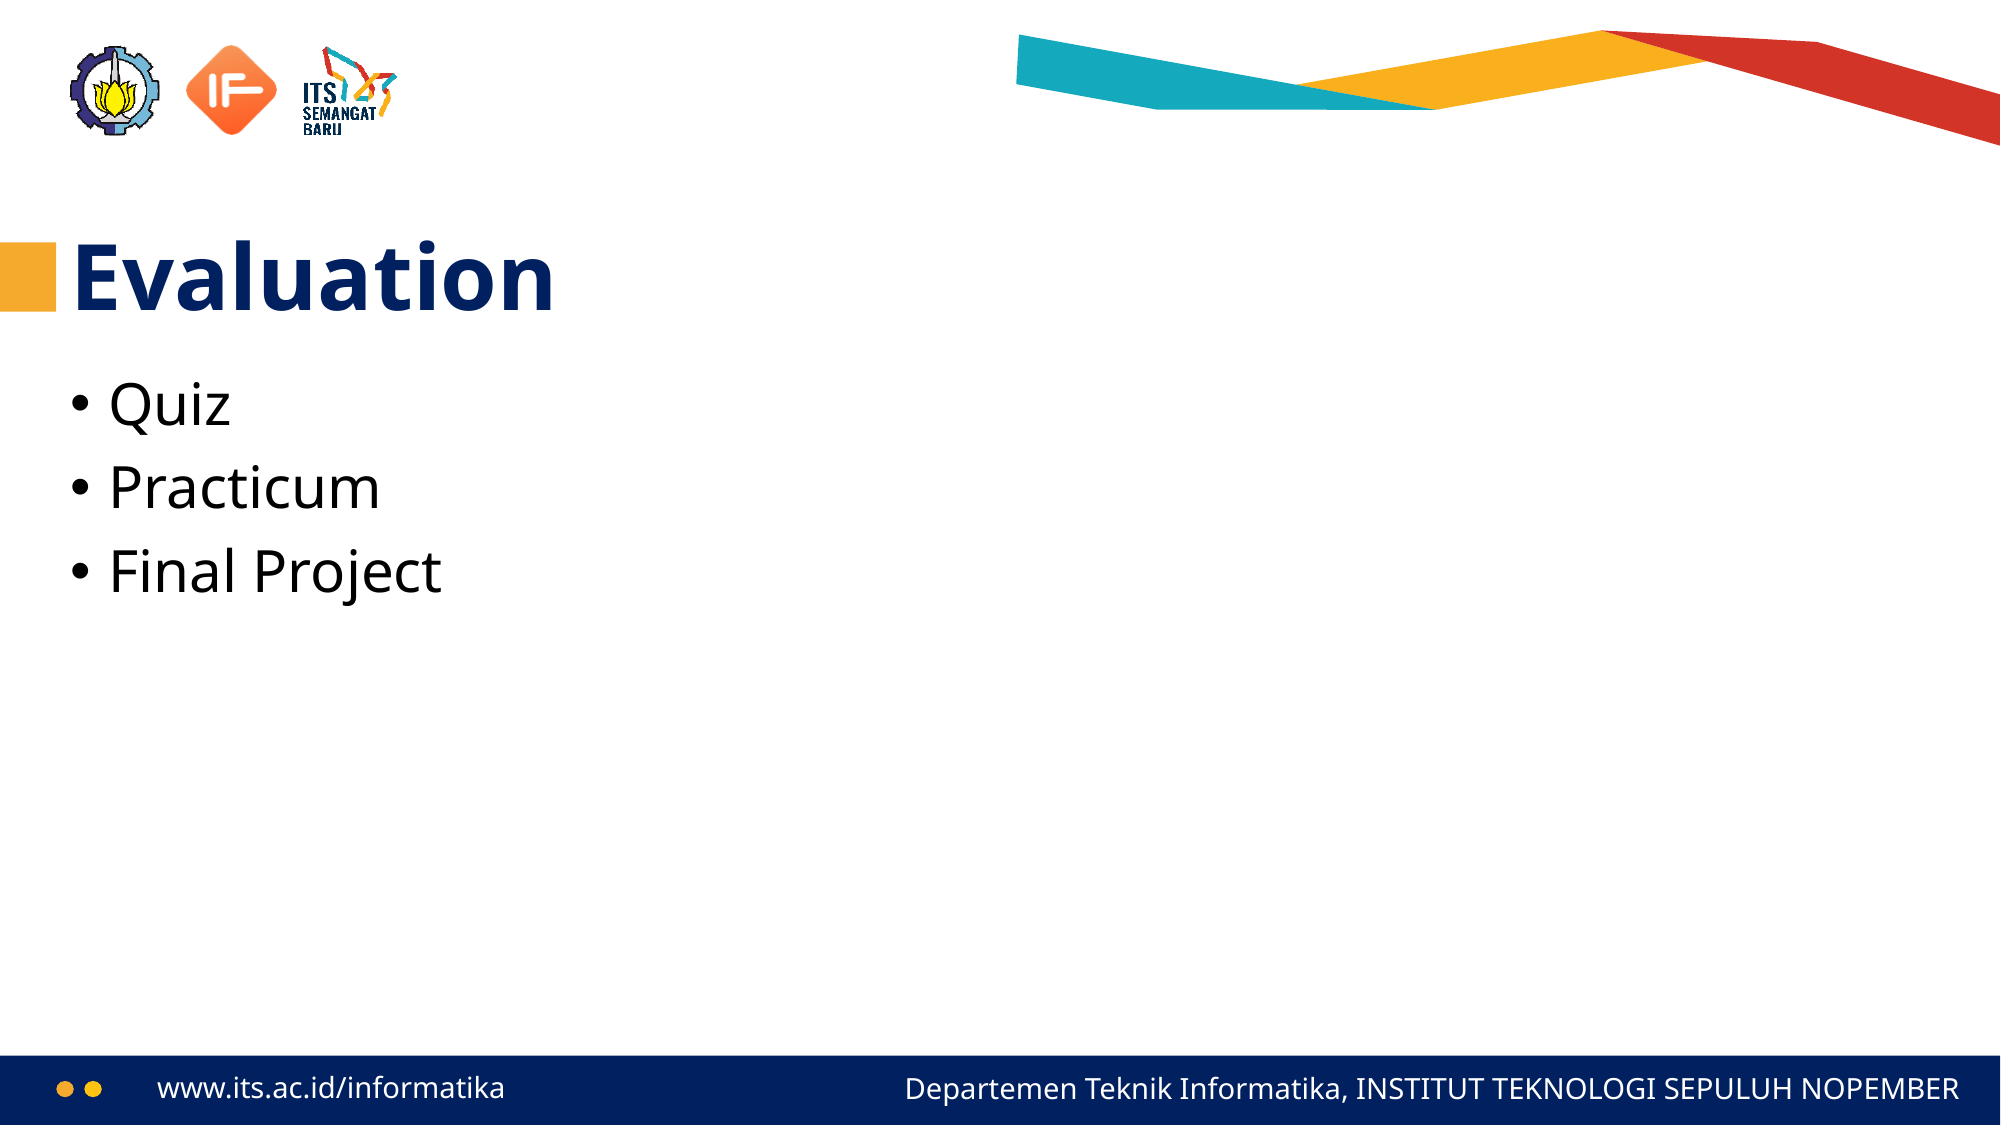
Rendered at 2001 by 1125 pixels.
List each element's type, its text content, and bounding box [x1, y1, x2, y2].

picture [302, 45, 398, 135]
picture [69, 45, 160, 136]
picture [186, 45, 277, 135]
list Quiz Practicum Final Project [55, 367, 1956, 1013]
title Evaluation [55, 207, 1956, 338]
